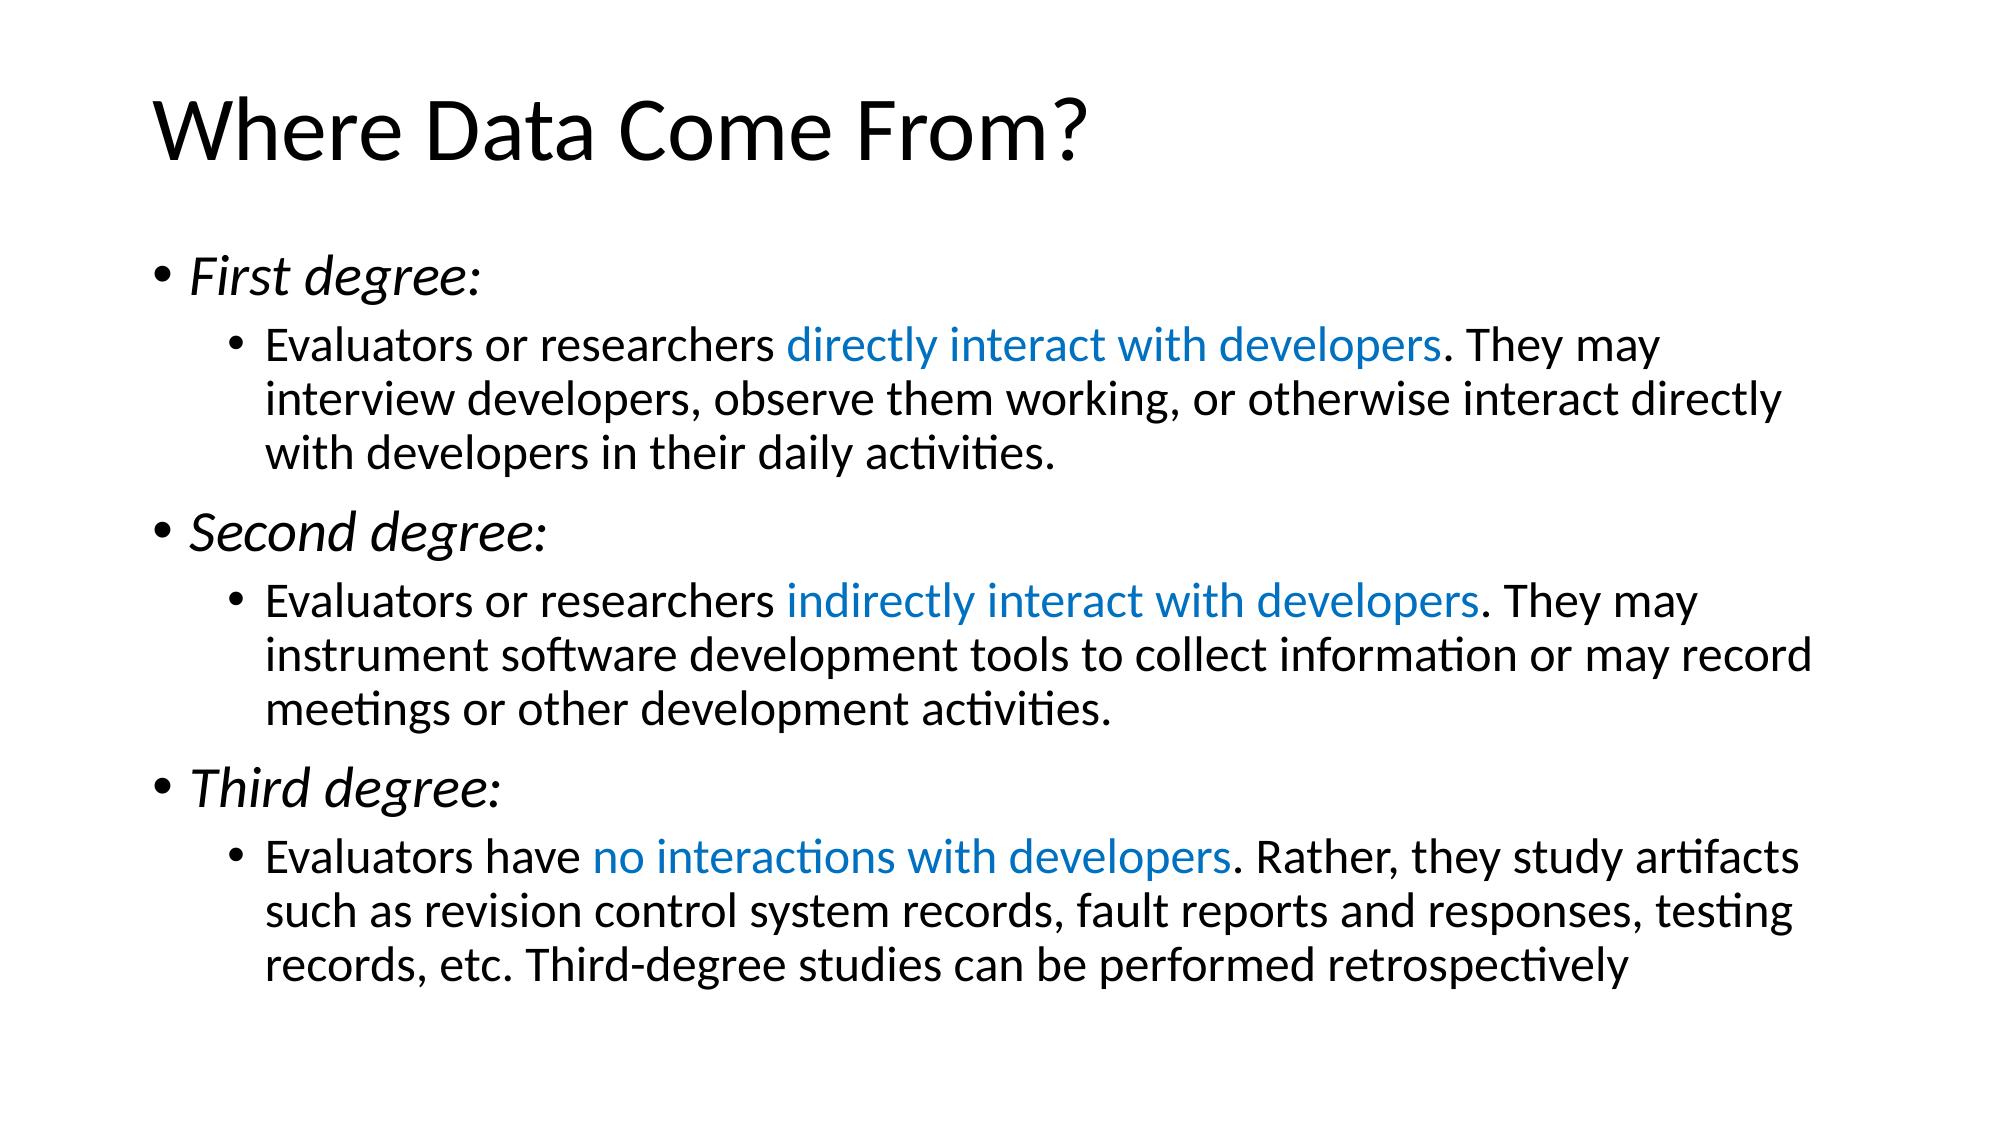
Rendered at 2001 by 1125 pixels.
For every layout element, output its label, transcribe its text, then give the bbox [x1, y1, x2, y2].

title Where Data Come From? [137, 59, 1863, 202]
list First degree: Evaluators or researchers directly interact with developers. They may interview developers, observe them working, or otherwise interact directly with developers in their daily activities. Second degree: Evaluators or researchers indirectly interact with developers. They may instrument software development tools to collect information or may record meetings or other development activities. Third degree: Evaluators have no interactions with developers. Rather, they study artifacts such as revision control system records, fault reports and responses, testing records, etc. Third-degree studies can be performed retrospectively [137, 237, 1863, 1014]
